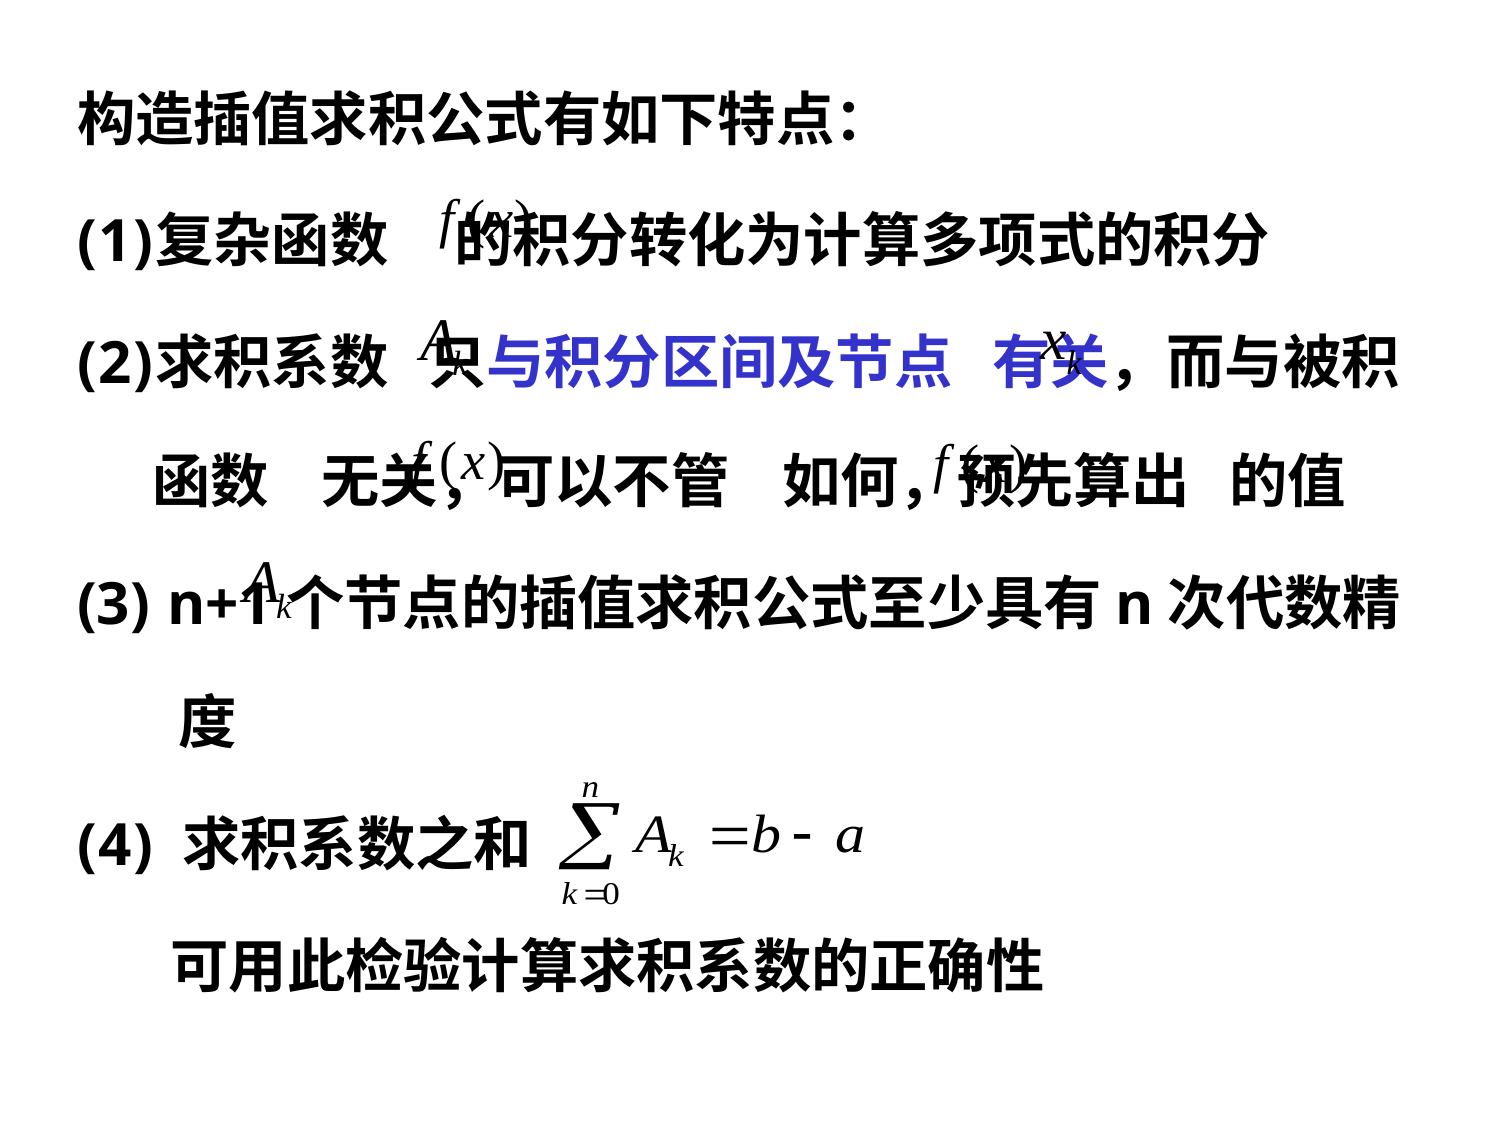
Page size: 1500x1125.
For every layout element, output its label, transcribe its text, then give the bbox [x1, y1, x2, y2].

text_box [230, 542, 306, 634]
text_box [549, 762, 875, 916]
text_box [420, 187, 544, 261]
text_box 构造插值求积公式有如下特点： 复杂函数 的积分转化为计算多项式的积分 求积系数 只与积分区间及节点 有关，而与被积函数 无关，可以不管 如何，预先算出 的值 n+1个节点的插值求积公式至少具有n次代数精 度 求积系数之和 可用此检验计算求积系数的正确性 [62, 746, 1425, 1006]
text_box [406, 299, 483, 391]
text_box [0, 649, 1475, 746]
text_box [915, 432, 1038, 506]
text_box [1029, 299, 1094, 390]
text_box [393, 429, 516, 503]
text_box 构造插值求积公式有如下特点： 复杂函数 的积分转化为计算多项式的积分 求积系数 只与积分区间及节点 有关，而与被积函数 无关，可以不管 如何，预先算出 的值 n+1个节点的插值求积公式至少具有n次代数精 度 求积系数之和 可用此检验计算求积系数的正确性 [62, 25, 1425, 649]
